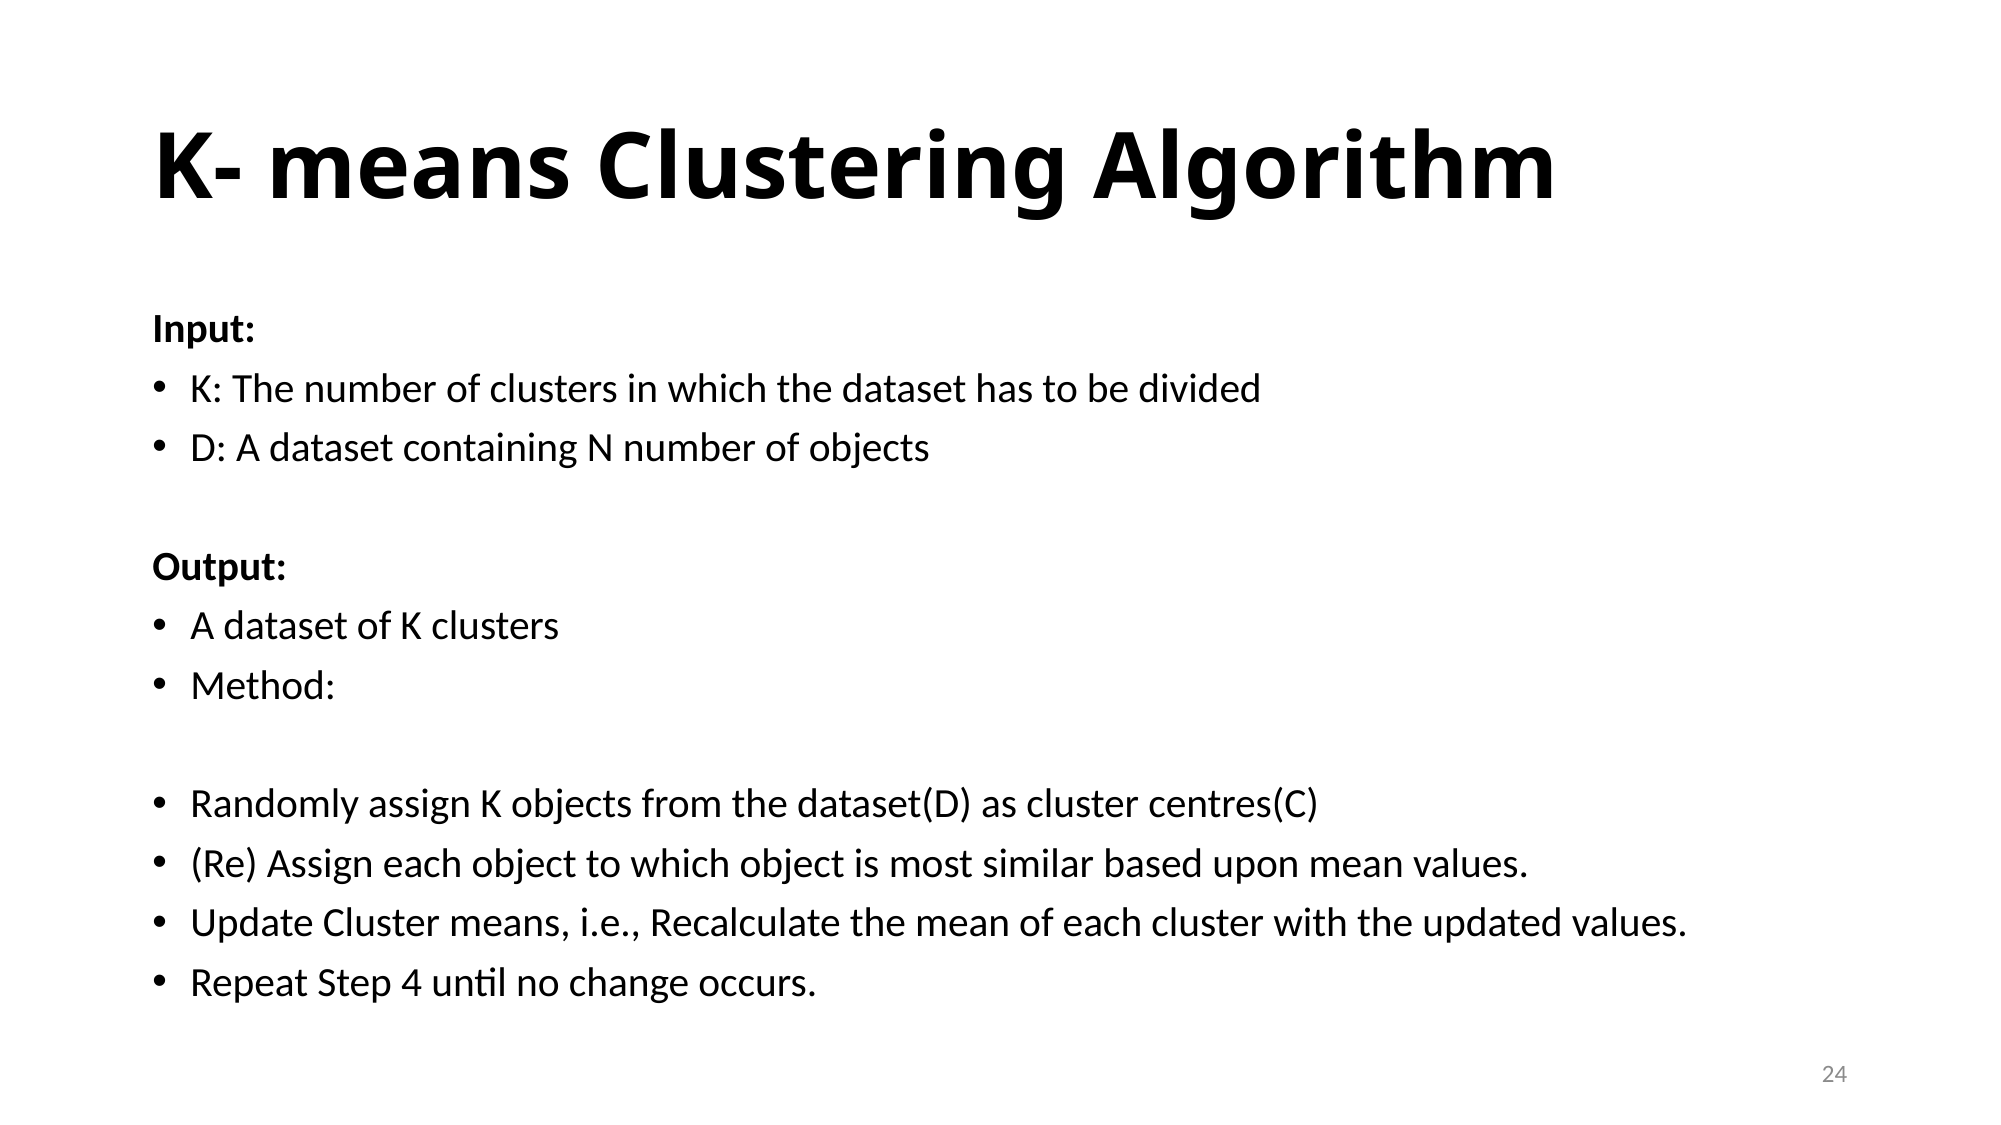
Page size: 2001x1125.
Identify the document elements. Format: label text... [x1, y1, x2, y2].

list Input: K: The number of clusters in which the dataset has to be divided D: A dataset containing N number of objects Output: A dataset of K clusters Method: Randomly assign K objects from the dataset(D) as cluster centres(C) (Re) Assign each object to which object is most similar based upon mean values. Update Cluster means, i.e., Recalculate the mean of each cluster with the updated values. Repeat Step 4 until no change occurs. [137, 299, 1863, 1014]
slide_number 24 [1412, 1042, 1863, 1103]
title K- means Clustering Algorithm [137, 59, 1863, 278]
